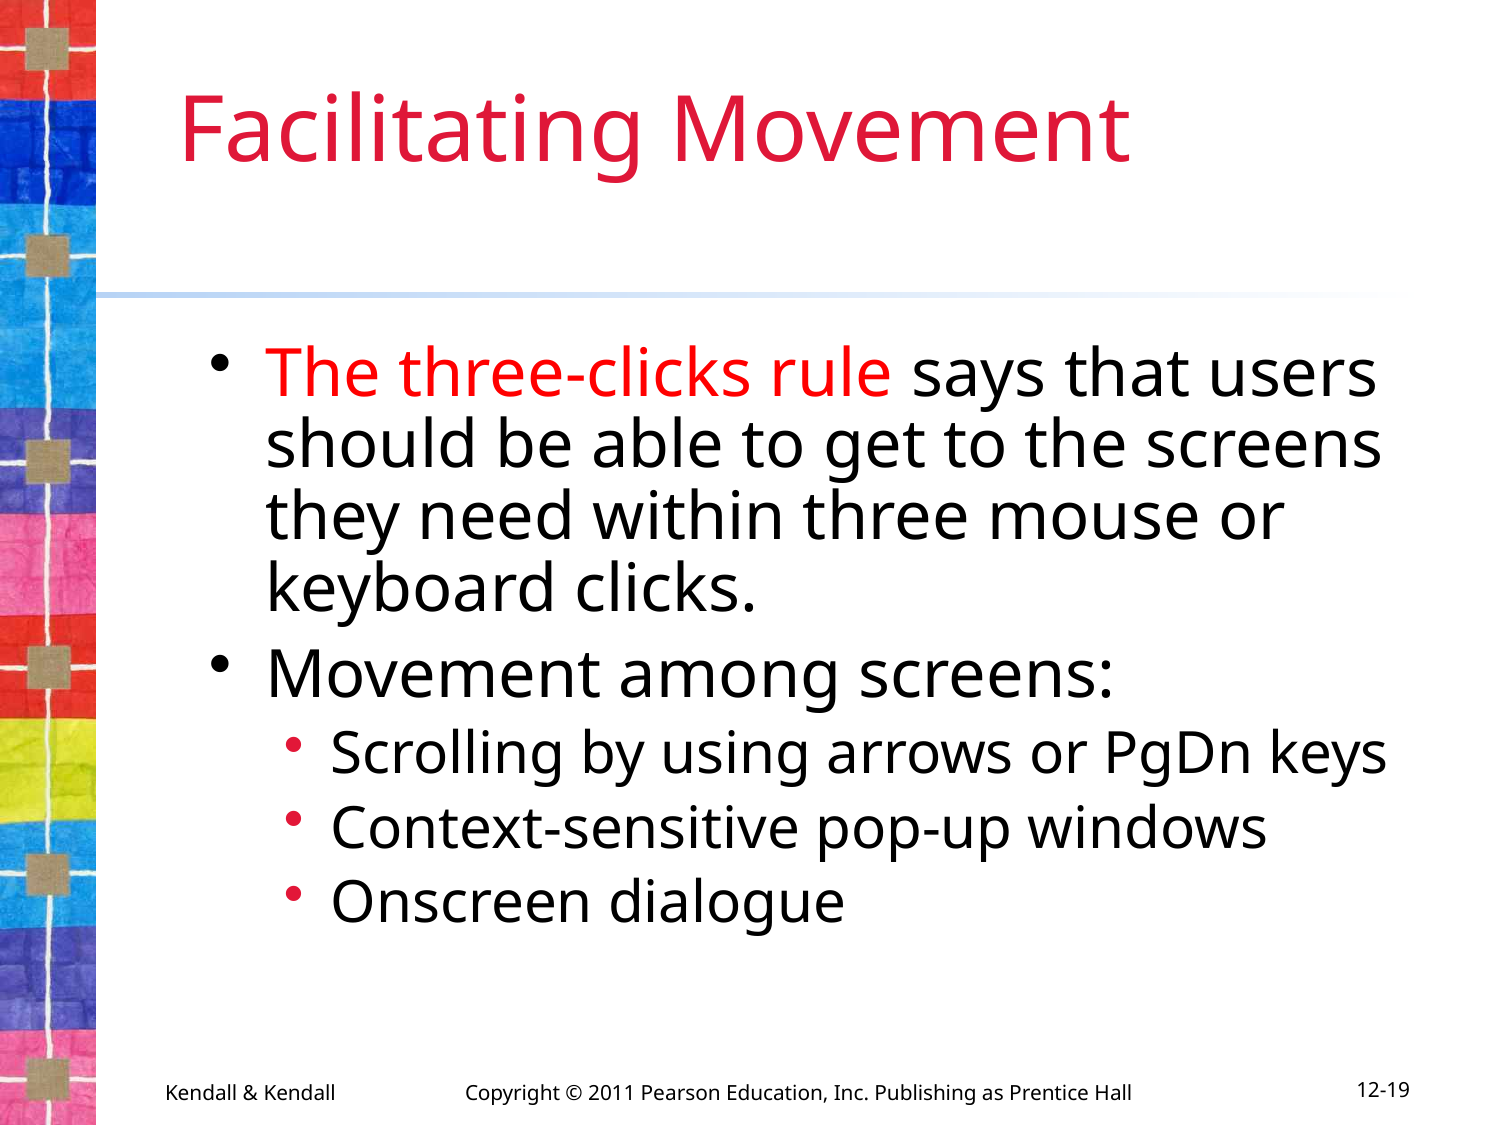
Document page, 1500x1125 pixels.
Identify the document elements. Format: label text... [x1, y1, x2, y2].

slide_number Kendall & Kendall Copyright © 2011 Pearson Education, Inc. Publishing as Prentice Hall [149, 1037, 1112, 1113]
picture [0, 0, 96, 1125]
slide_number 12-19 [1112, 1037, 1426, 1113]
title Facilitating Movement [162, 62, 1455, 251]
list The three-clicks rule says that users should be able to get to the screens they need within three mouse or keyboard clicks. Movement among screens: Scrolling by using arrows or PgDn keys Context-sensitive pop-up windows Onscreen dialogue [193, 330, 1470, 1007]
